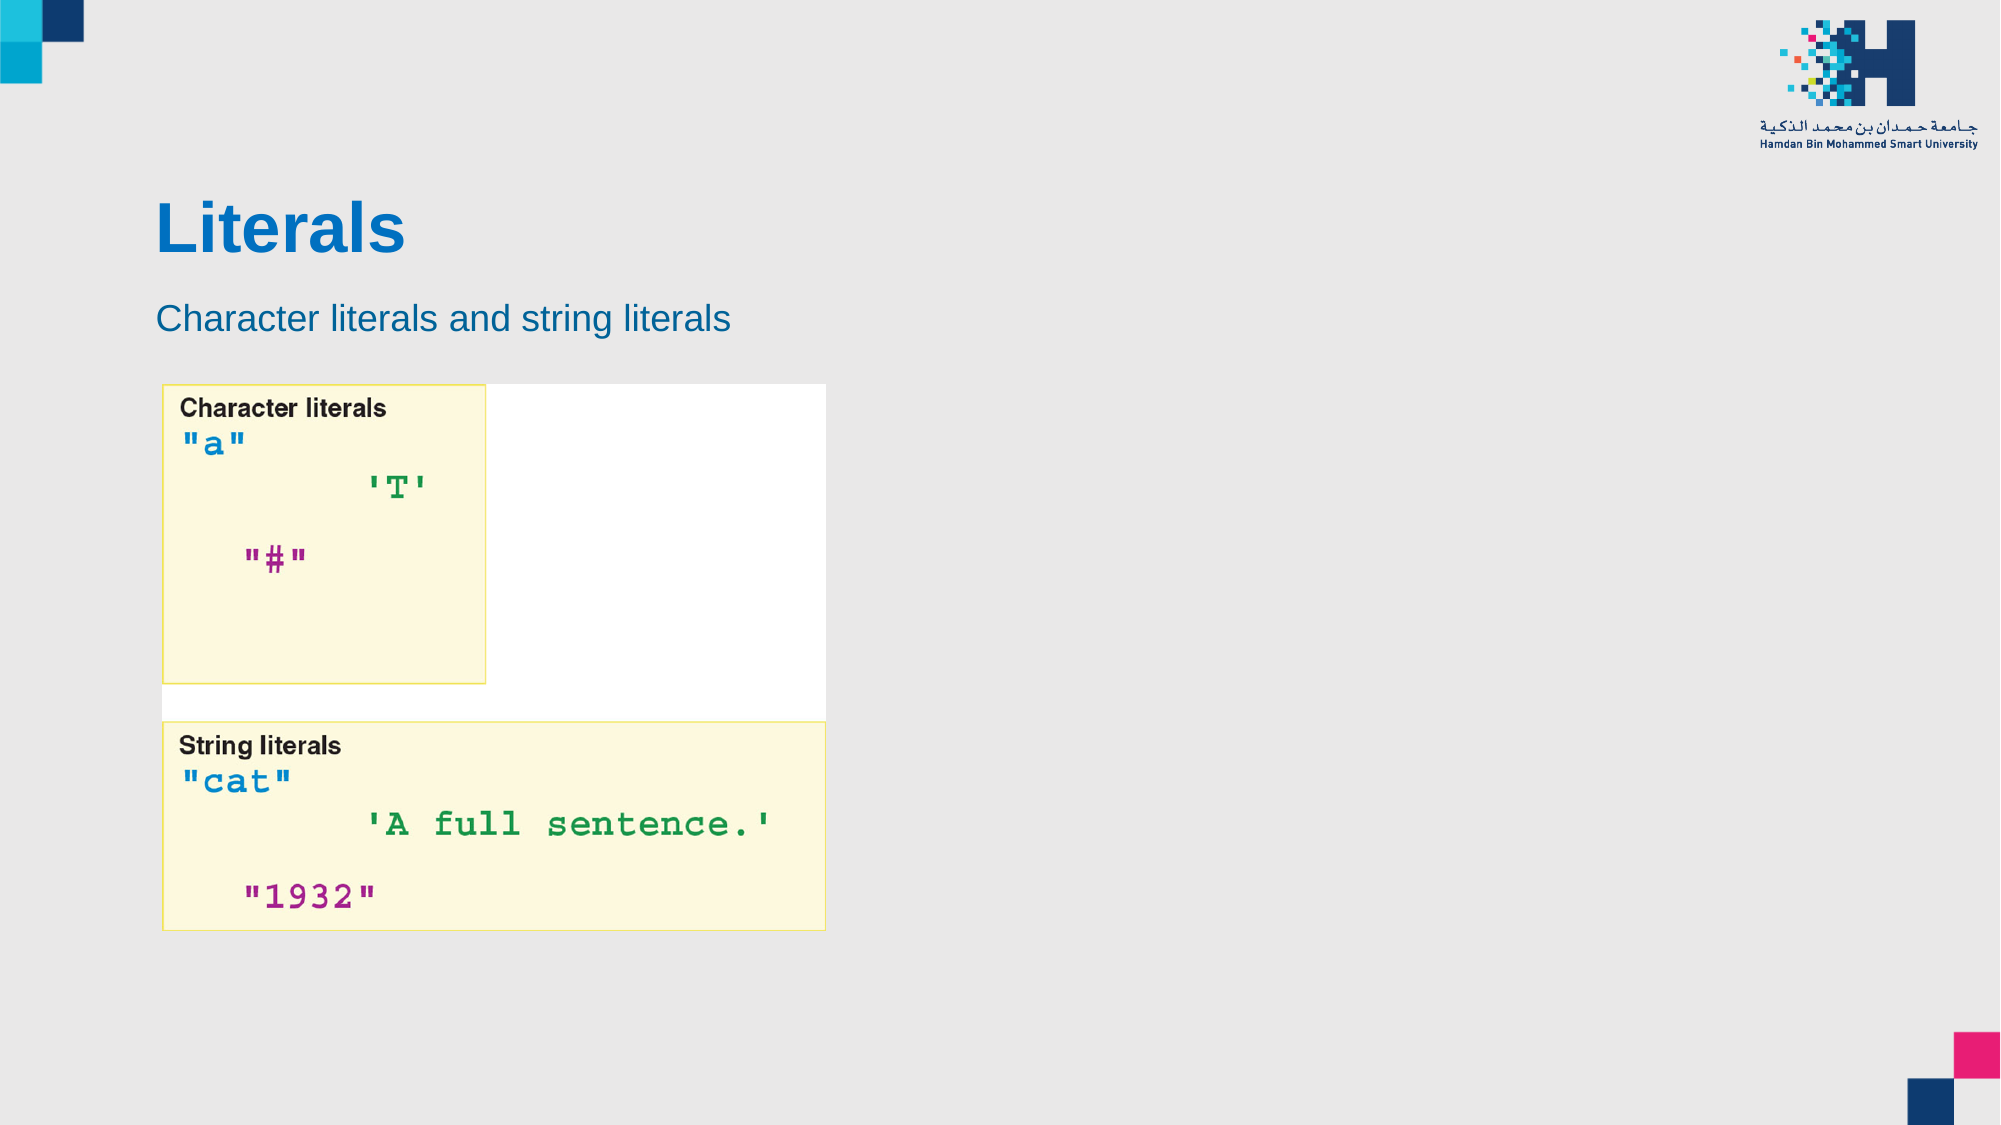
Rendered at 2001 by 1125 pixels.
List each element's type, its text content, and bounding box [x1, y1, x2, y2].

title Literals [140, 184, 1859, 272]
list Character literals and string literals [140, 291, 1859, 1037]
picture [0, 0, 2001, 1125]
